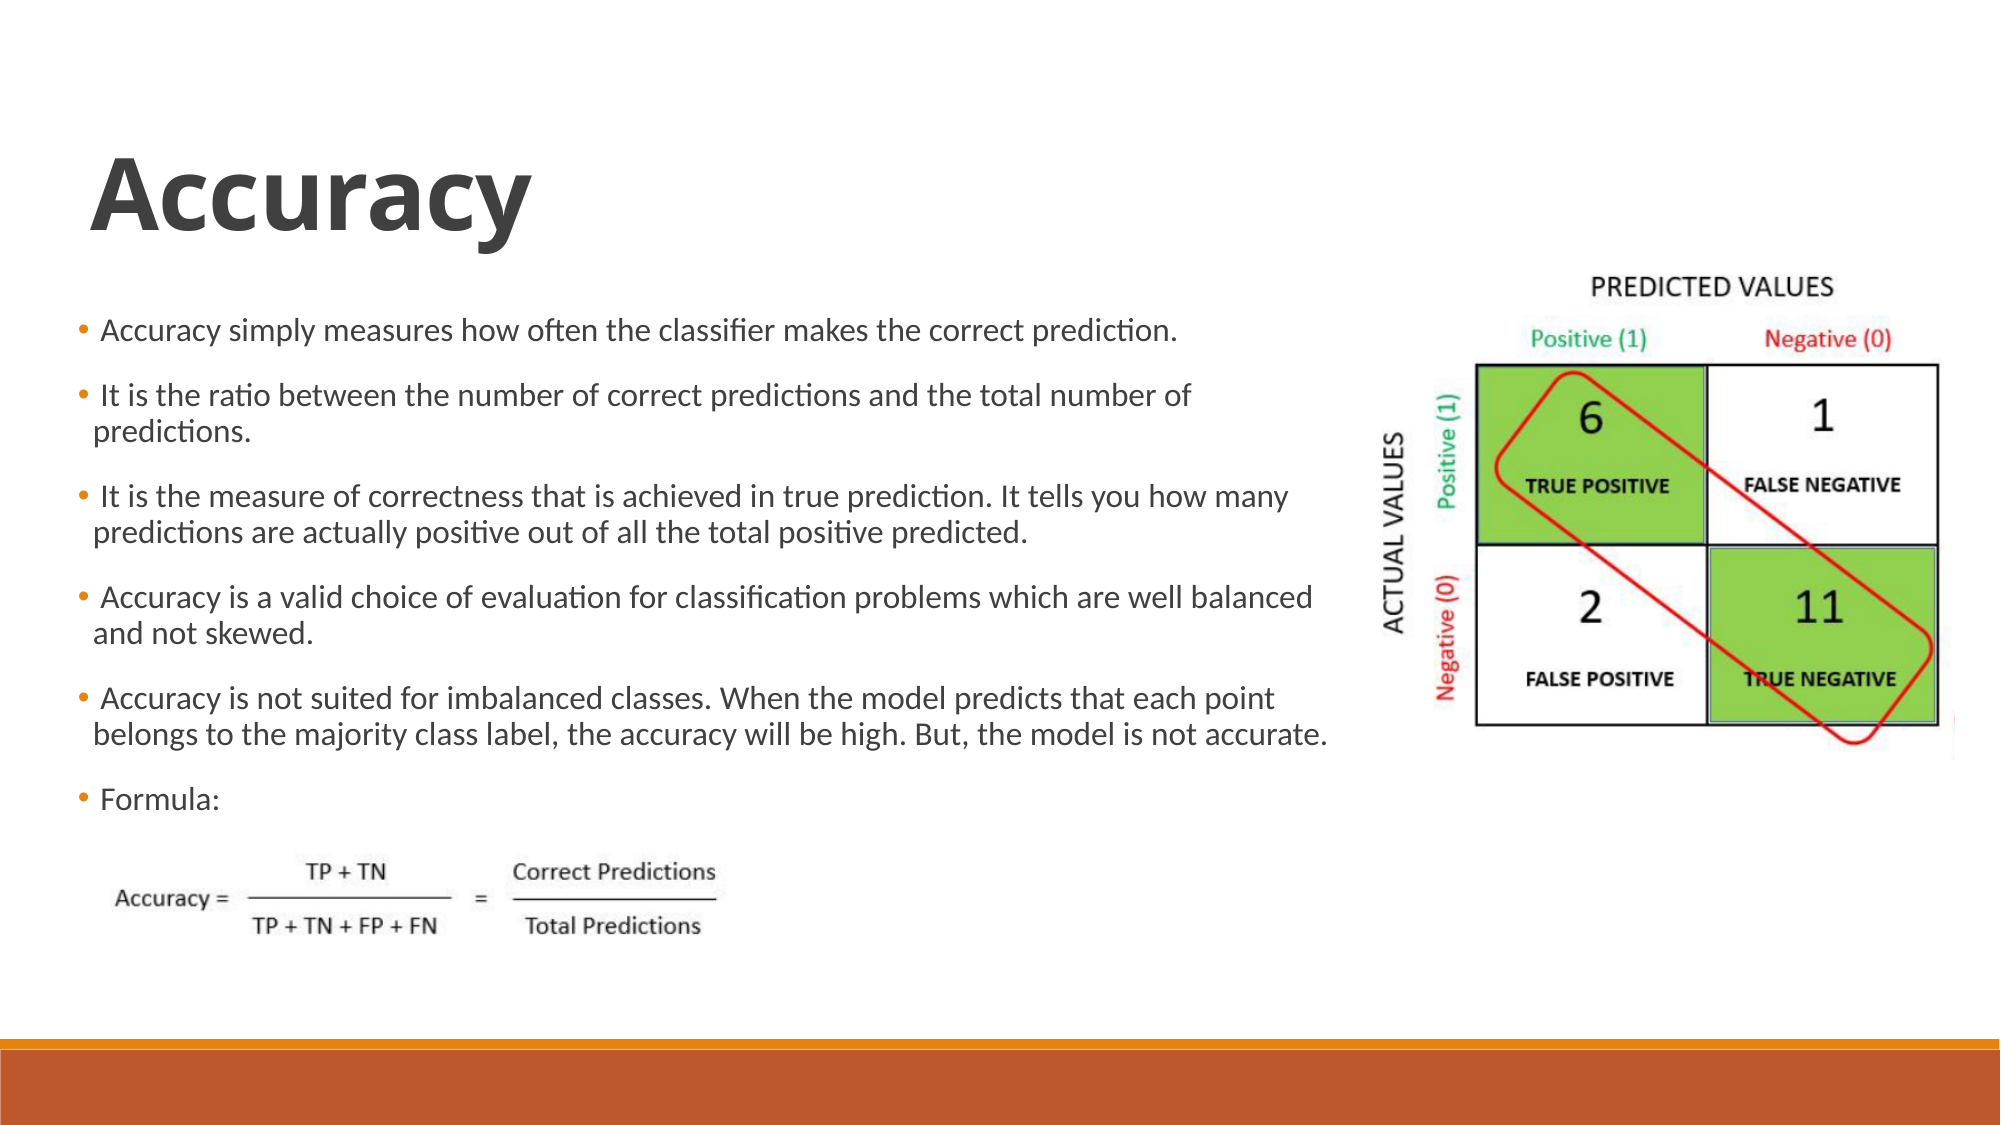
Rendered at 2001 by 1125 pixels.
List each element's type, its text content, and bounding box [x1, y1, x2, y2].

picture [110, 837, 736, 967]
title Accuracy [75, 20, 1726, 258]
list Accuracy simply measures how often the classifier makes the correct prediction. It is the ratio between the number of correct predictions and the total number of predictions. It is the measure of correctness that is achieved in true prediction. It tells you how many predictions are actually positive out of all the total positive predicted. Accuracy is a valid choice of evaluation for classification problems which are well balanced and not skewed. Accuracy is not suited for imbalanced classes. When the model predicts that each point belongs to the majority class label, the accuracy will be high. But, the model is not accurate. Formula: [77, 305, 1349, 994]
picture [1351, 238, 1956, 761]
